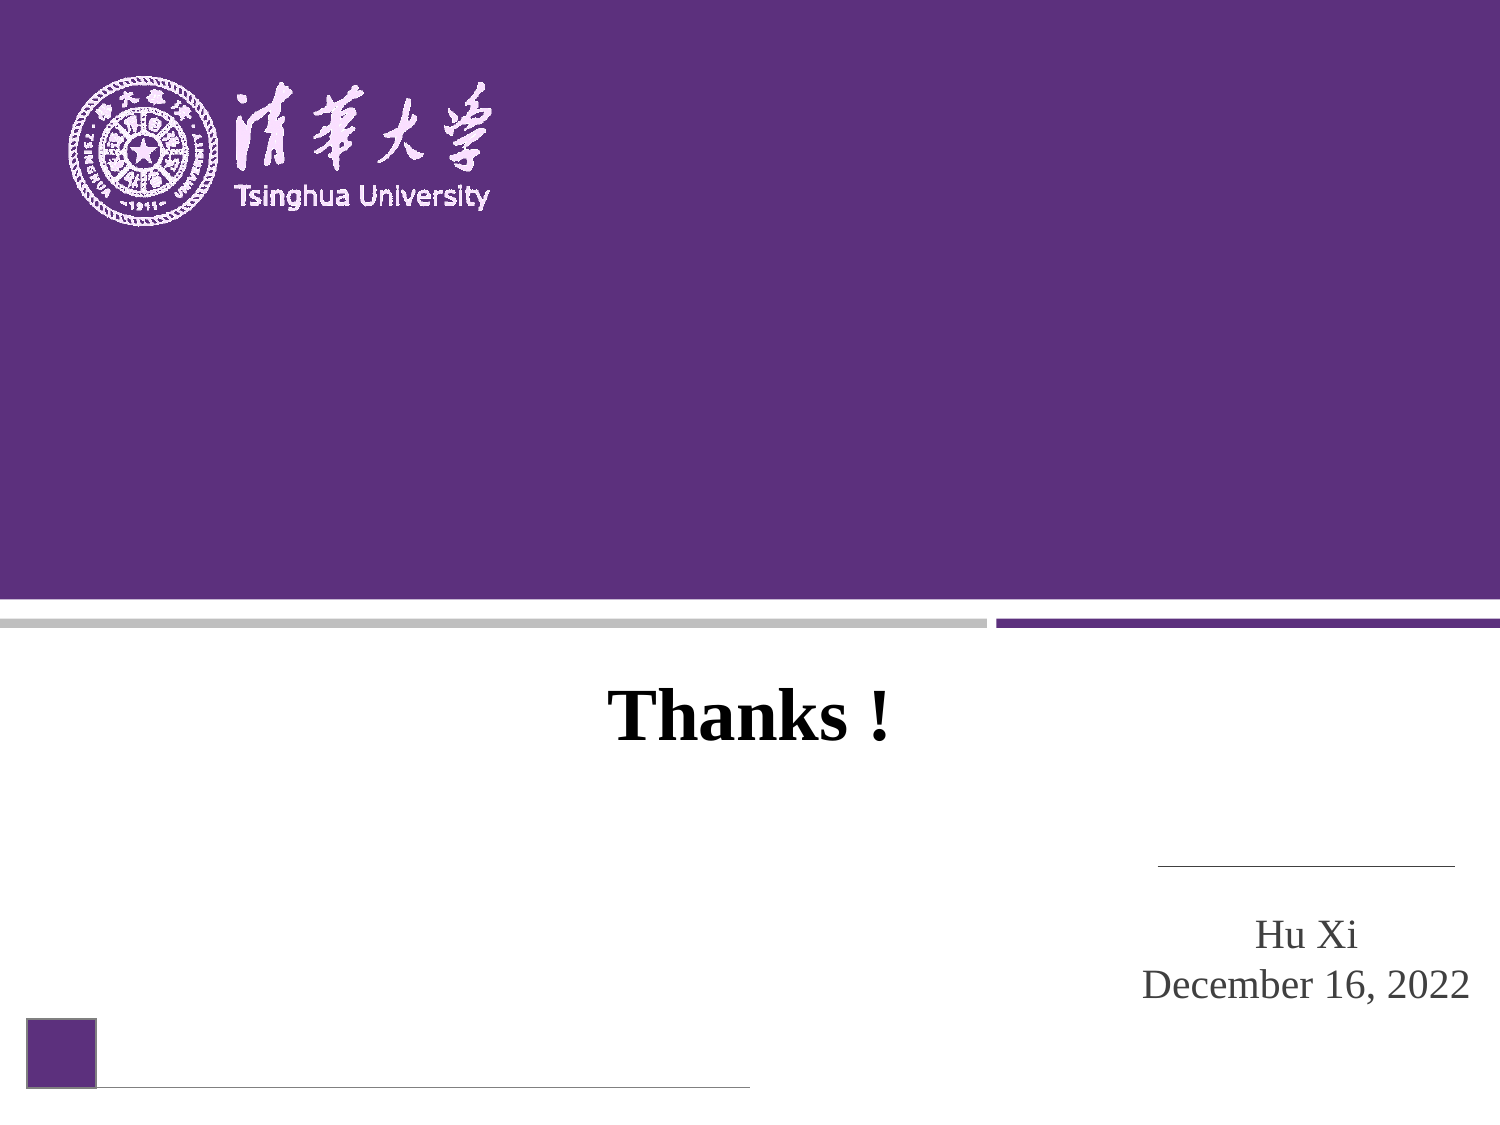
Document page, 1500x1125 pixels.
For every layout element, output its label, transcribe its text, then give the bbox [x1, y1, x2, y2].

text_box [0, 0, 1500, 600]
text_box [0, 618, 1500, 628]
picture [22, 43, 538, 262]
text_box [26, 1018, 97, 1087]
text_box Thanks ! [502, 657, 998, 763]
text_box Hu Xi December 16, 2022 [1127, 899, 1486, 1015]
